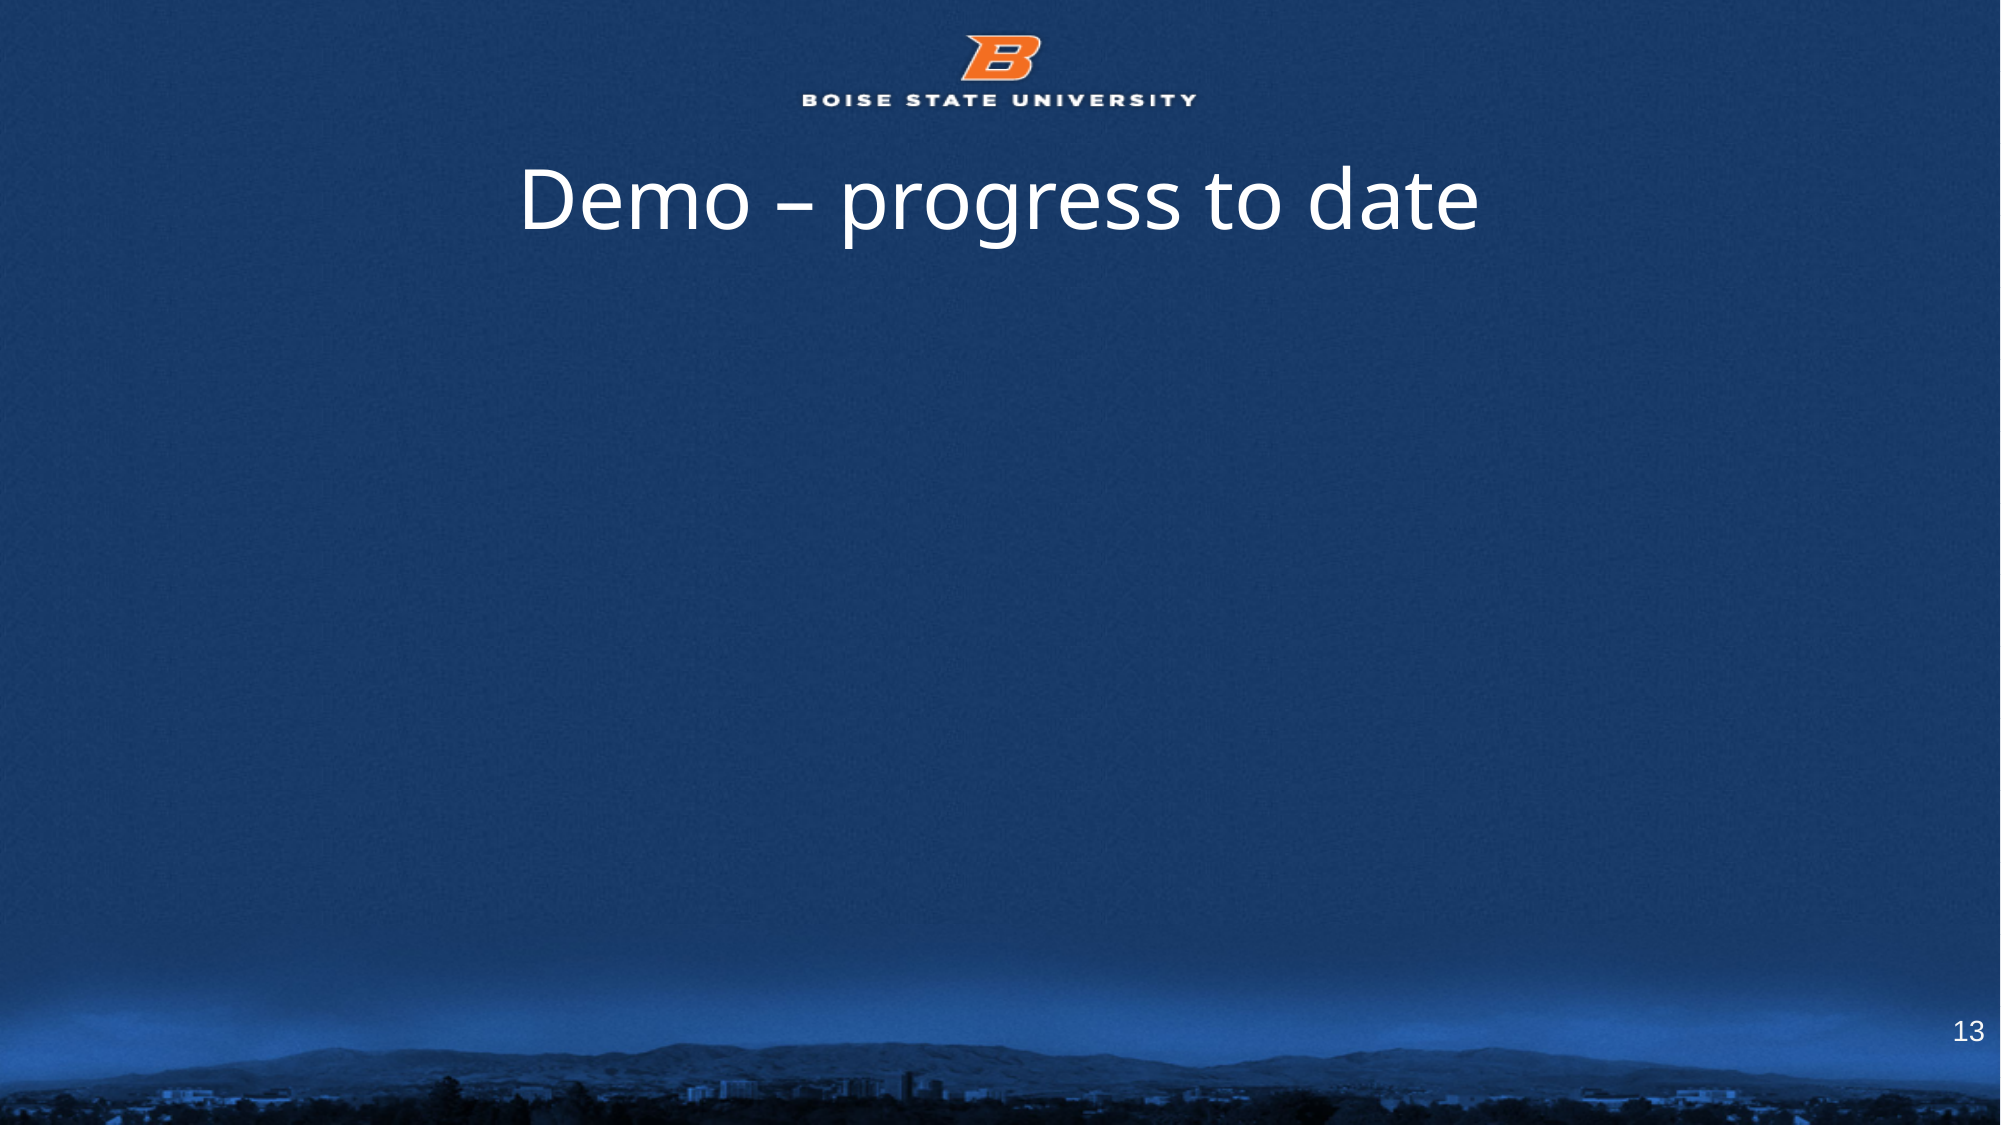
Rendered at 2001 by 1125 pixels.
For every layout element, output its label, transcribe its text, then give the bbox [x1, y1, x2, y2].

title Demo – progress to date [99, 137, 1900, 255]
picture [0, 0, 2001, 1125]
slide_number 13 [1599, 1012, 1986, 1077]
